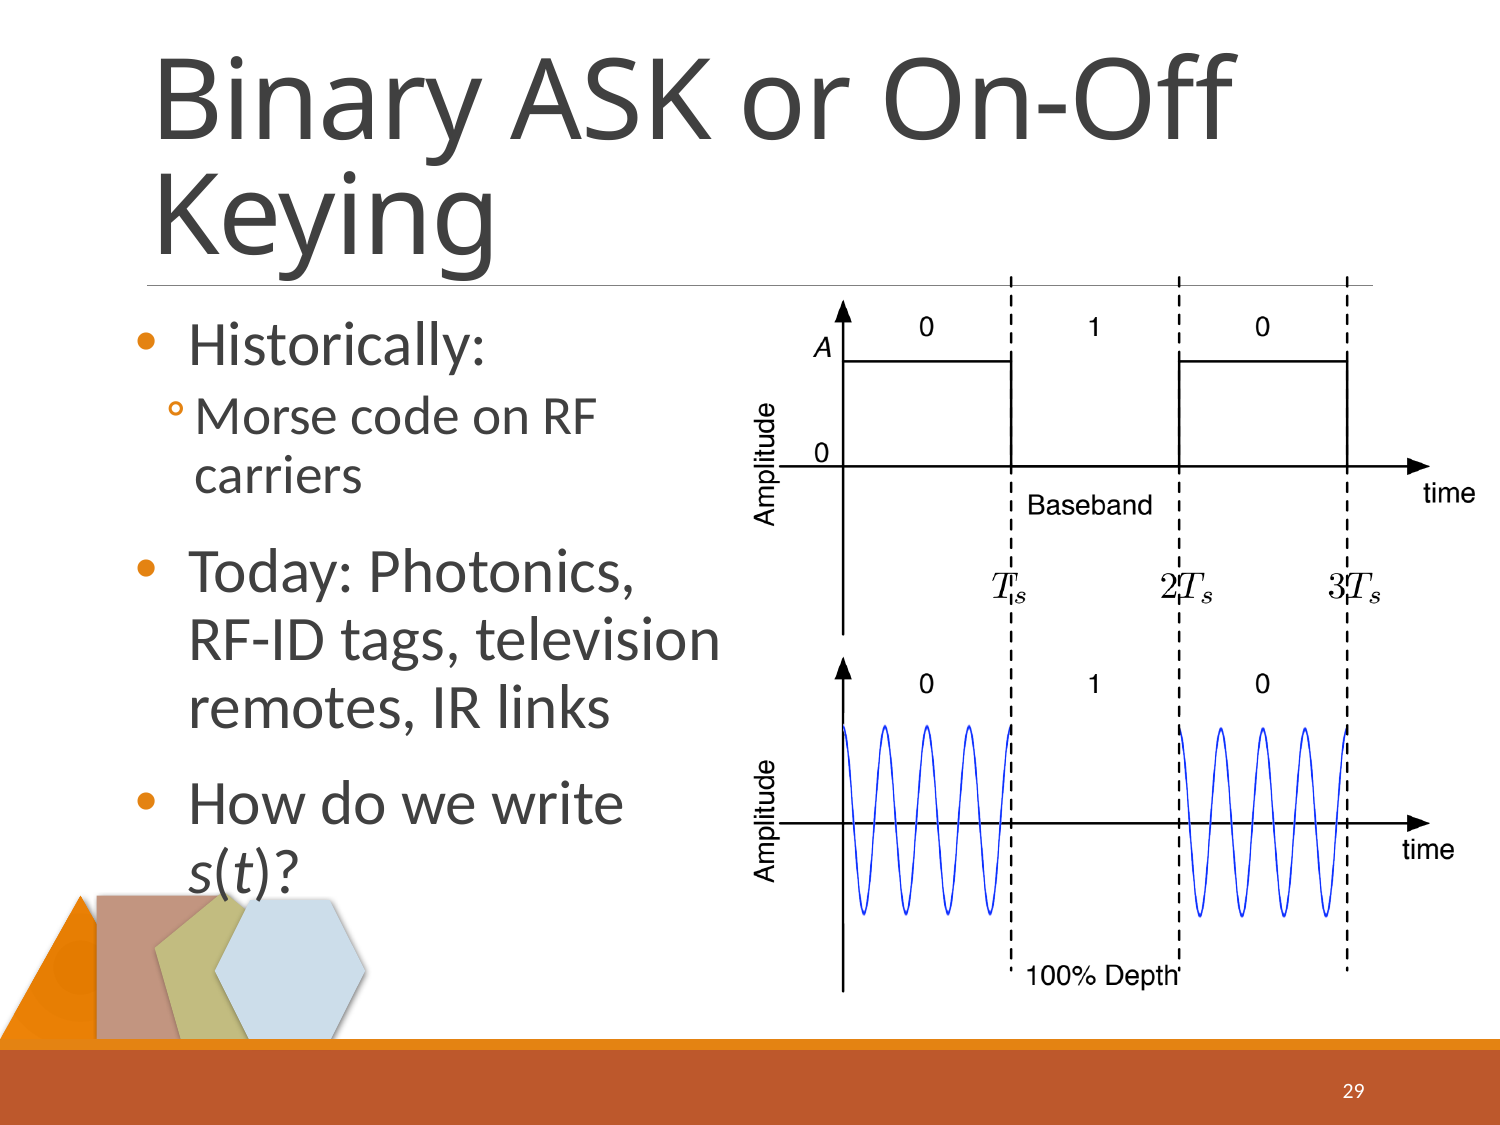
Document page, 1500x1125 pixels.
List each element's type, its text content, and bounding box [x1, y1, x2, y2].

picture [733, 266, 1480, 998]
list Historically: Morse code on RF carriers Today: Photonics, RF-ID tags, television remotes, IR links How do we write s(t)? [135, 302, 731, 963]
title Binary ASK or On-Off Keying [135, 47, 1373, 285]
slide_number 29 [1218, 1059, 1380, 1120]
